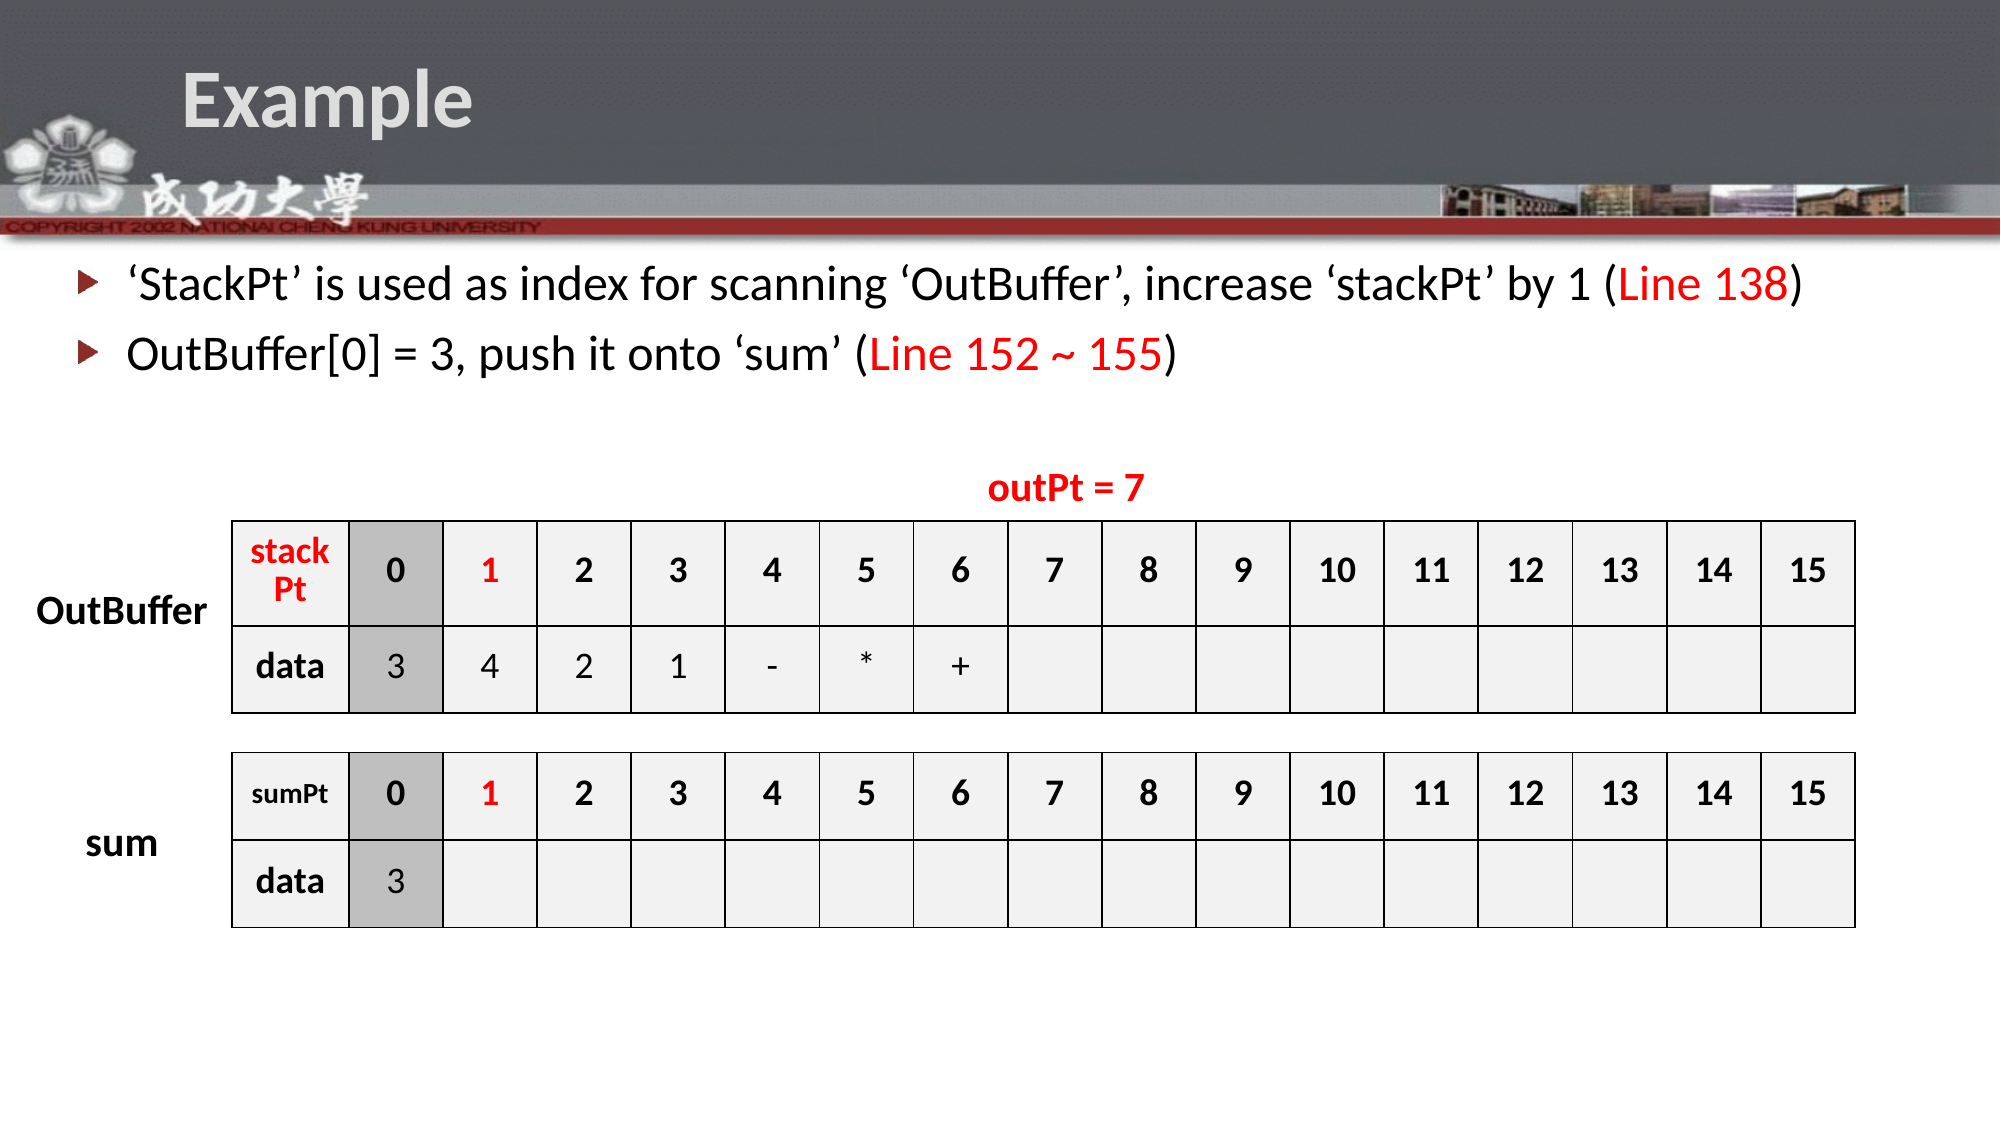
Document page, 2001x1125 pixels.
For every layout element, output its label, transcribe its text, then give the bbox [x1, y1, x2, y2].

table_header 13 [1573, 753, 1666, 839]
table_header 13 [1573, 522, 1666, 625]
text_box OutBuffer [21, 575, 223, 641]
table_header 4 [726, 522, 819, 625]
table_header 15 [1762, 753, 1854, 839]
table_header 12 [1479, 522, 1572, 625]
table_cell 2 [538, 627, 630, 712]
table_cell [1009, 627, 1101, 712]
table_cell [1291, 627, 1383, 712]
table_header 12 [1479, 753, 1572, 839]
table_header 14 [1668, 753, 1760, 839]
table_cell [1009, 841, 1101, 927]
table_cell [1668, 627, 1760, 712]
table_cell [444, 841, 536, 927]
picture [69, 333, 105, 369]
table_header 1 [444, 522, 536, 625]
table_header 6 [914, 522, 1007, 625]
table_cell [820, 841, 913, 927]
table_cell data [233, 627, 348, 712]
table_header 14 [1668, 522, 1760, 625]
table_header 8 [1103, 522, 1195, 625]
table_header 11 [1385, 753, 1477, 839]
table_header 0 [350, 753, 442, 839]
table_cell [1573, 841, 1666, 927]
title Example [166, 0, 1967, 188]
table_header 7 [1009, 522, 1101, 625]
text_box sum [70, 807, 174, 872]
table_cell [1197, 841, 1289, 927]
table_cell [1668, 841, 1760, 927]
table_header 2 [538, 522, 630, 625]
table_cell 4 [444, 627, 536, 712]
table_header 15 [1762, 522, 1854, 625]
table_header 3 [632, 753, 724, 839]
table_cell [1762, 627, 1854, 712]
table_header 9 [1197, 522, 1289, 625]
table_cell data [233, 841, 348, 927]
table_cell * [820, 627, 913, 712]
table_header 10 [1291, 753, 1383, 839]
table_cell [1762, 841, 1854, 927]
table_cell [1573, 627, 1666, 712]
table_cell [1479, 841, 1572, 927]
table_header 7 [1009, 753, 1101, 839]
table_header 2 [538, 753, 630, 839]
table_header stackPt [233, 522, 348, 625]
picture [69, 263, 105, 299]
table_header 5 [820, 753, 913, 839]
picture [0, 0, 2000, 250]
table_header 6 [914, 753, 1007, 839]
table_header 3 [632, 522, 724, 625]
table_cell [1385, 841, 1477, 927]
table_cell [726, 841, 819, 927]
table_header sumPt [233, 753, 348, 839]
table_header 8 [1103, 753, 1195, 839]
table_cell [1479, 627, 1572, 712]
table_cell + [914, 627, 1007, 712]
table_header 11 [1385, 522, 1477, 625]
table_cell [914, 841, 1007, 927]
table_header 1 [444, 753, 536, 839]
table_header 9 [1197, 753, 1289, 839]
table_cell [1197, 627, 1289, 712]
table_header 4 [726, 753, 819, 839]
table_cell [1103, 841, 1195, 927]
table_cell - [726, 627, 819, 712]
table_header 0 [350, 522, 442, 625]
list ‘StackPt’ is used as index for scanning ‘OutBuffer’, increase ‘stackPt’ by 1 (Line 138) OutBuffer[0] = 3, push it onto ‘sum’ (Line 152 ~ 155) [54, 243, 1967, 1083]
table_cell [1103, 627, 1195, 712]
table_cell [1291, 841, 1383, 927]
table_header 5 [820, 522, 913, 625]
table_cell 3 [350, 841, 442, 927]
table_cell [632, 841, 724, 927]
table_cell [538, 841, 630, 927]
table_cell [1385, 627, 1477, 712]
table_cell 3 [350, 627, 442, 712]
table_cell 1 [632, 627, 724, 712]
text_box outPt = 7 [972, 452, 1161, 518]
table_header 10 [1291, 522, 1383, 625]
